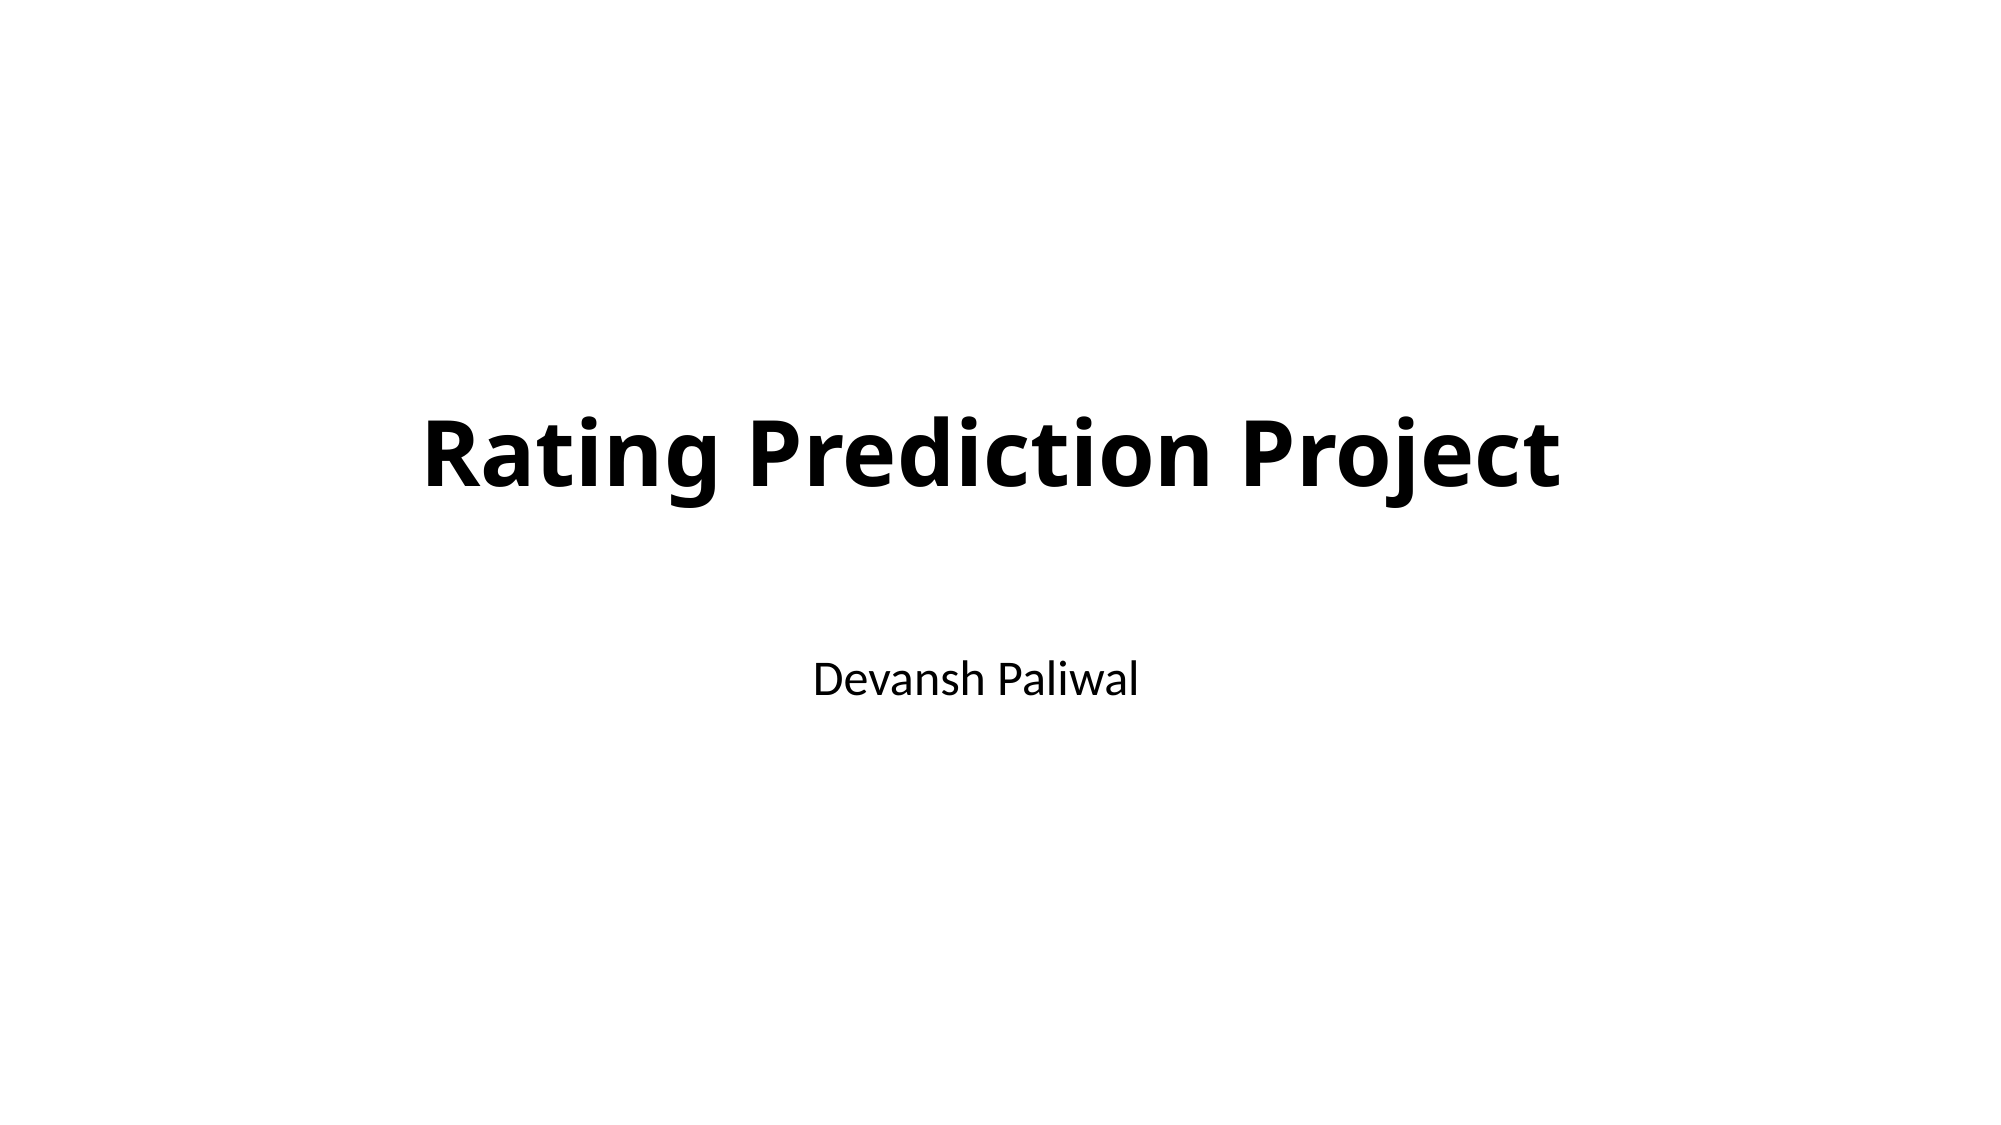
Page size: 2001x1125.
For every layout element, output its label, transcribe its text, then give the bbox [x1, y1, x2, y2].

subtitle Devansh Paliwal [226, 644, 1727, 917]
title Rating Prediction Project [241, 121, 1742, 514]
